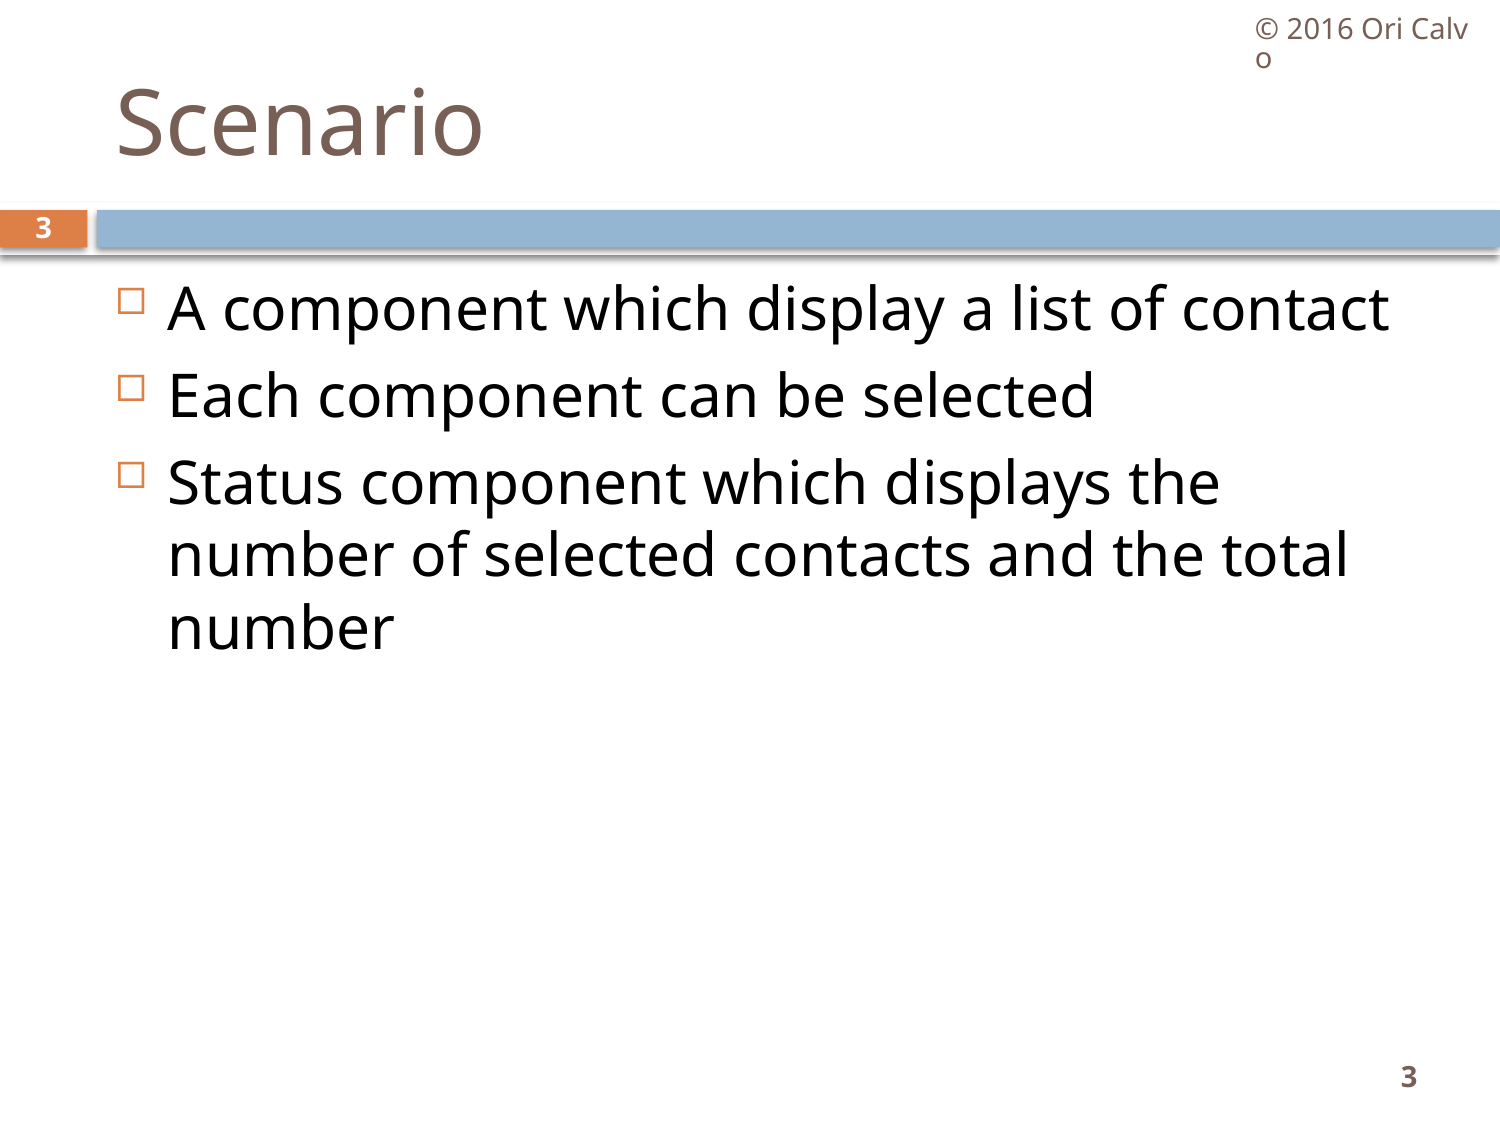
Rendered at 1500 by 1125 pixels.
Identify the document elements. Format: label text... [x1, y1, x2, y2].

footer © 2016 Ori Calvo [1240, 0, 1500, 60]
title Scenario [100, 37, 1438, 200]
list A component which display a list of contact Each component can be selected Status component which displays the number of selected contacts and the total number [100, 262, 1438, 1000]
slide_number 3 [0, 208, 88, 249]
